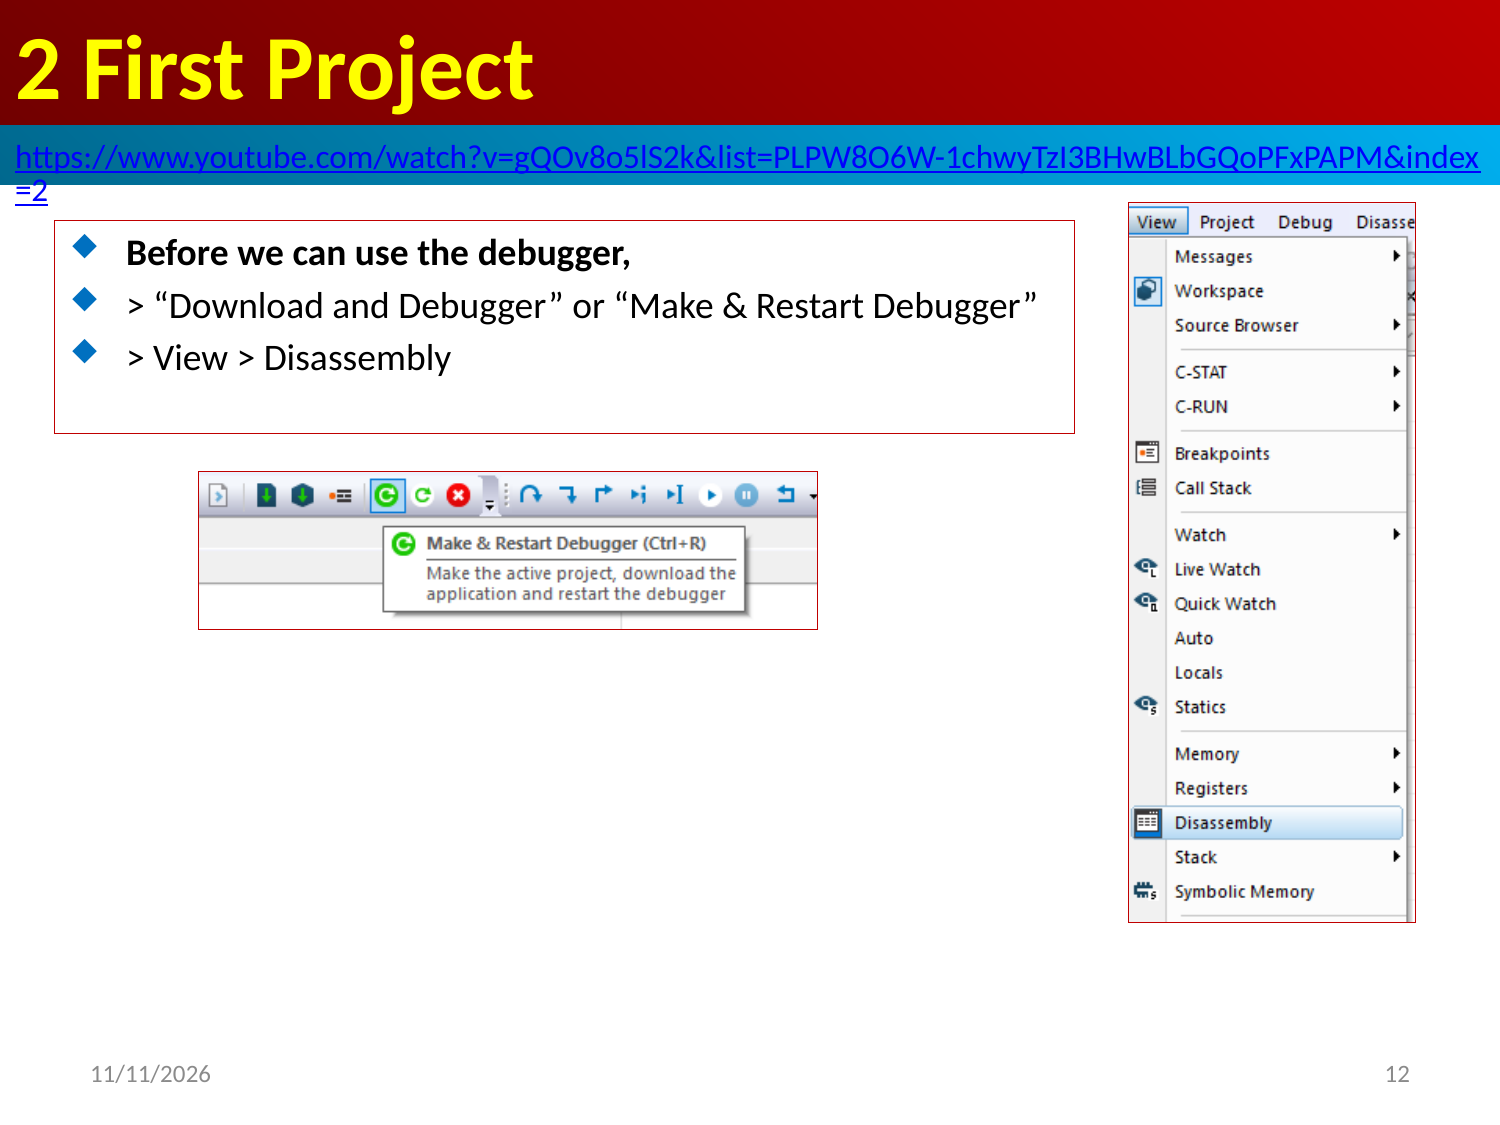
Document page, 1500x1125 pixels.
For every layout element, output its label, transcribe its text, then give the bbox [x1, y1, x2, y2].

slide_number 12 [1074, 1042, 1425, 1103]
picture [1127, 202, 1416, 923]
subtitle Before we can use the debugger, > “Download and Debugger” or “Make & Restart Debugger” > View > Disassembly [54, 220, 1075, 434]
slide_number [75, 1042, 425, 1103]
title 2 First Project [0, 0, 1500, 125]
text_box https://www.youtube.com/watch?v=gQOv8o5lS2k&list=PLPW8O6W-1chwyTzI3BHwBLbGQoPFxPAPM&index=2 [0, 125, 1500, 185]
picture [198, 471, 818, 630]
